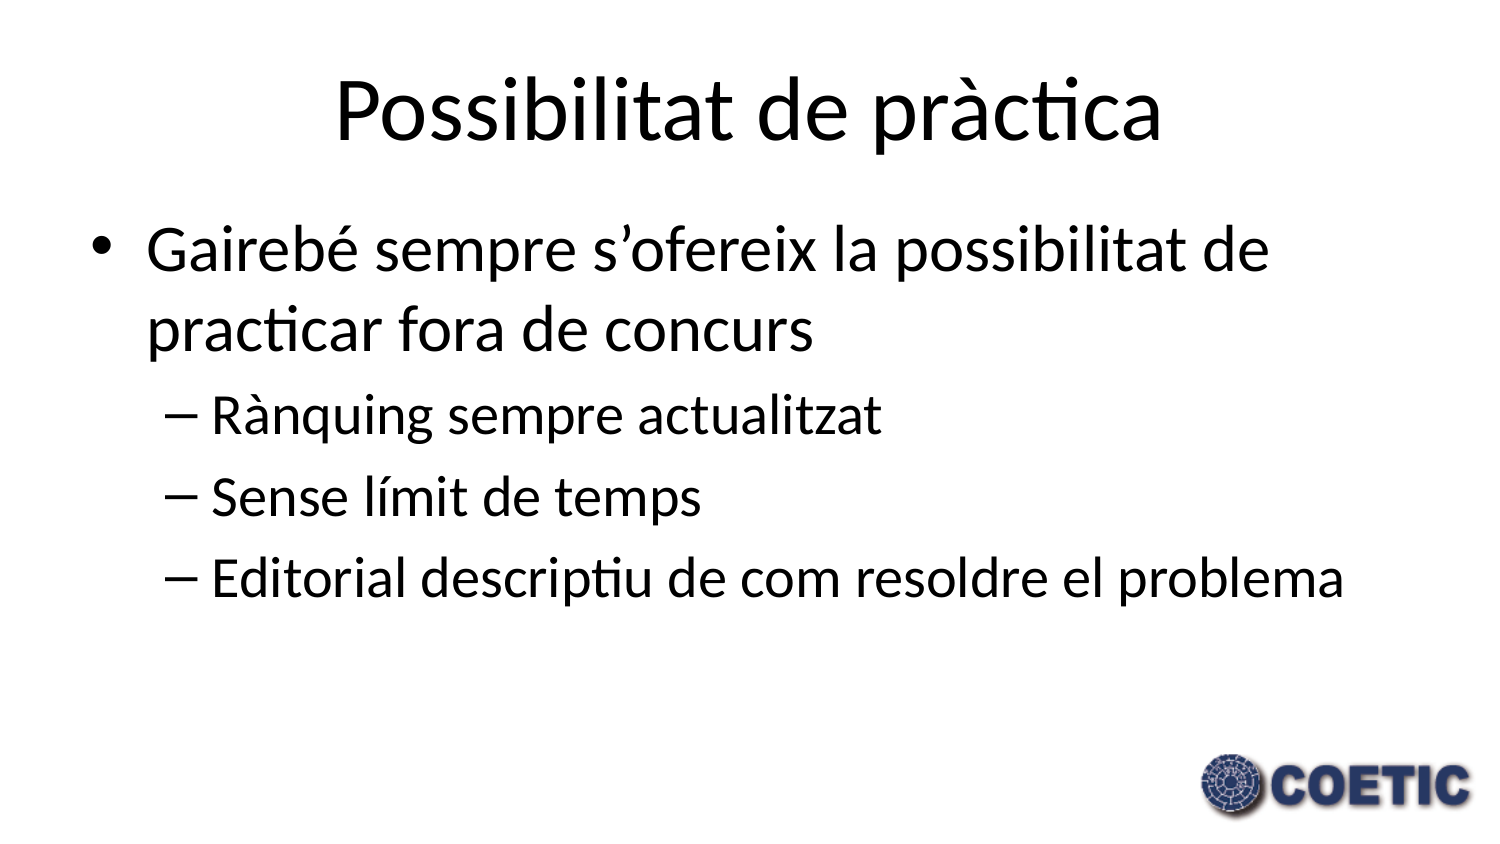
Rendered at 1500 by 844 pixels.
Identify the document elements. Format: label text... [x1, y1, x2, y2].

title Possibilitat de pràctica [75, 33, 1425, 175]
picture [1187, 749, 1483, 824]
list Gairebé sempre s’ofereix la possibilitat de practicar fora de concurs Rànquing sempre actualitzat Sense límit de temps Editorial descriptiu de com resoldre el problema [75, 196, 1425, 754]
